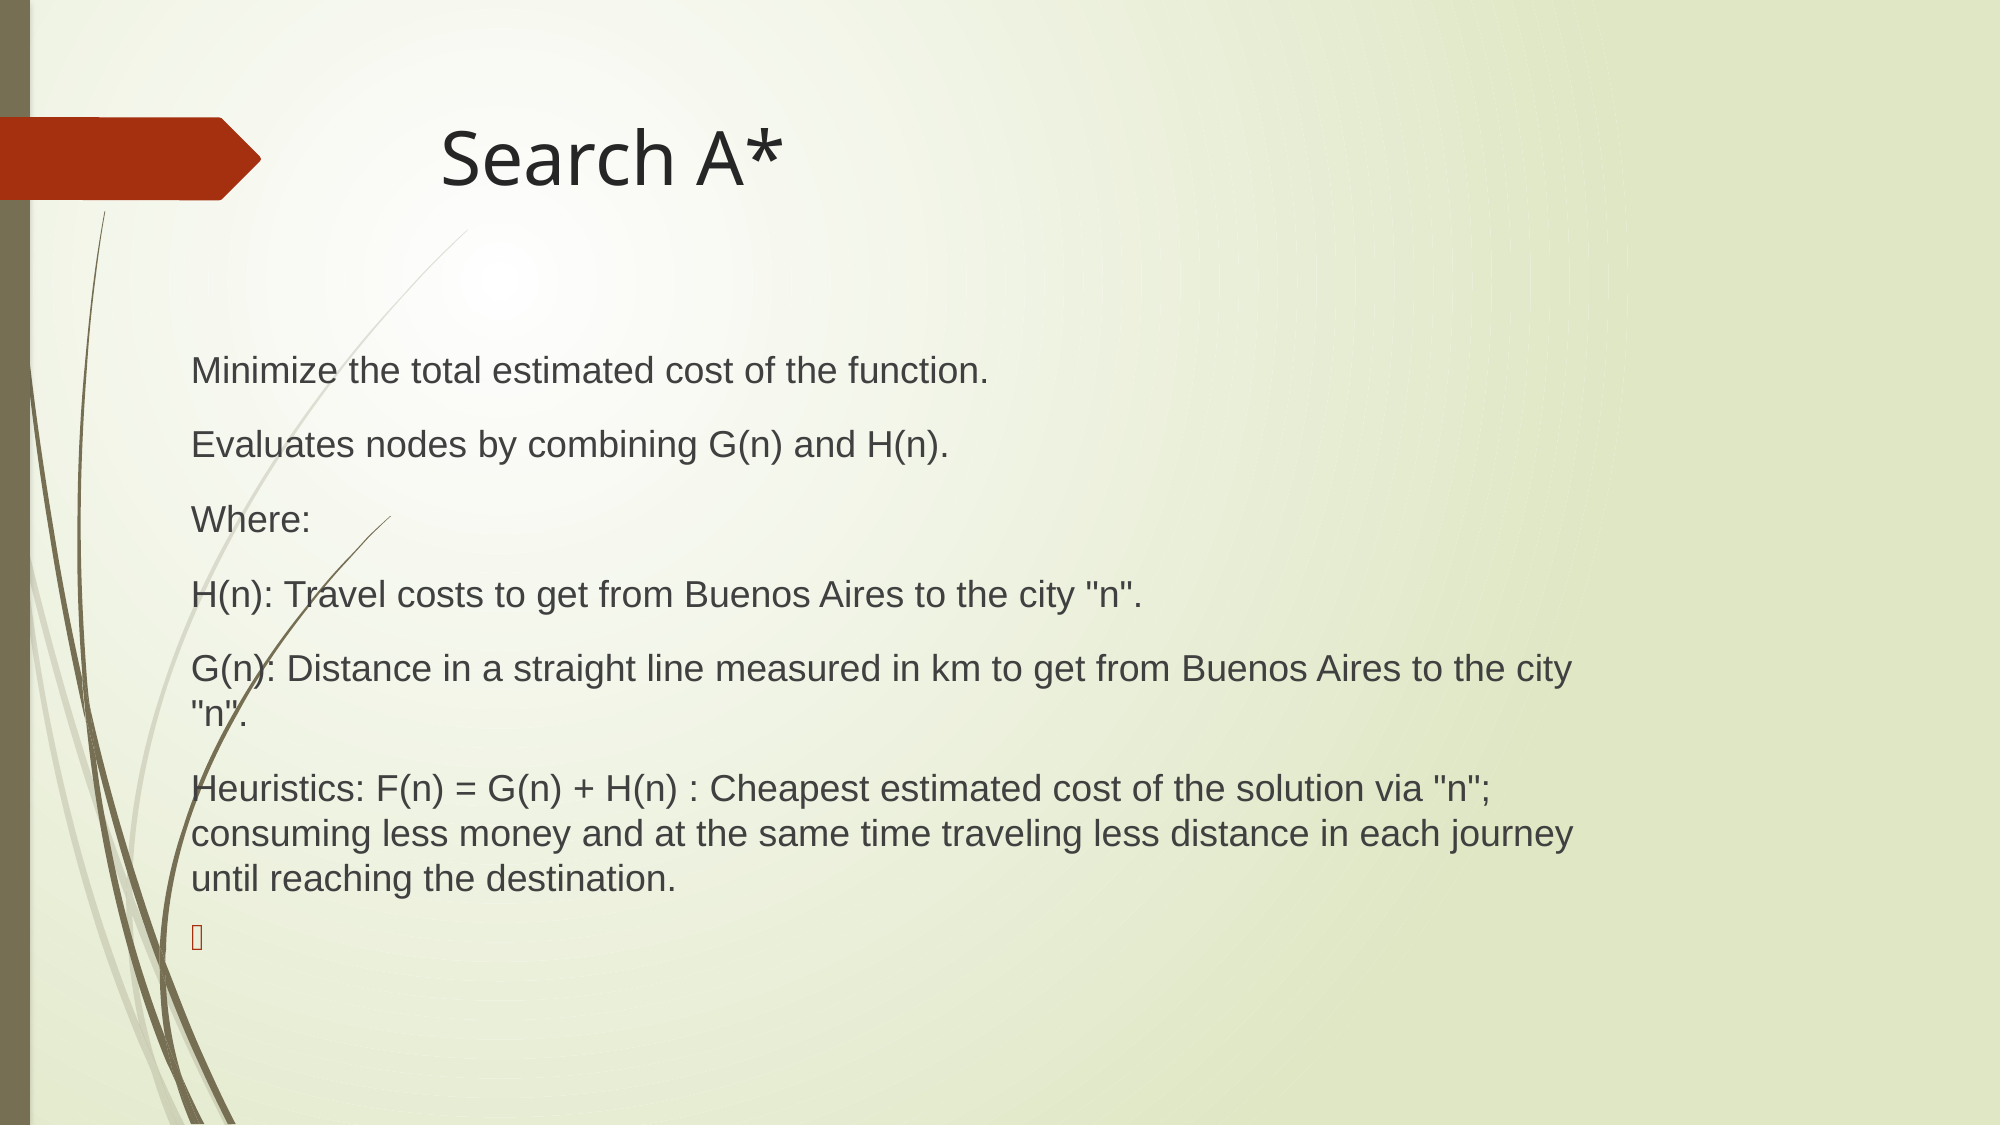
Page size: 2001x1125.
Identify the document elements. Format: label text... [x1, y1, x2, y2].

title Search A* [425, 102, 1888, 313]
list Minimize the total estimated cost of the function. Evaluates nodes by combining G(n) and H(n). Where: H(n): Travel costs to get from Buenos Aires to the city "n". G(n): Distance in a straight line measured in km to get from Buenos Aires to the city "n". Heuristics: F(n) = G(n) + H(n) : Cheapest estimated cost of the solution via "n"; consuming less money and at the same time traveling less distance in each journey until reaching the destination. [175, 338, 1644, 1027]
